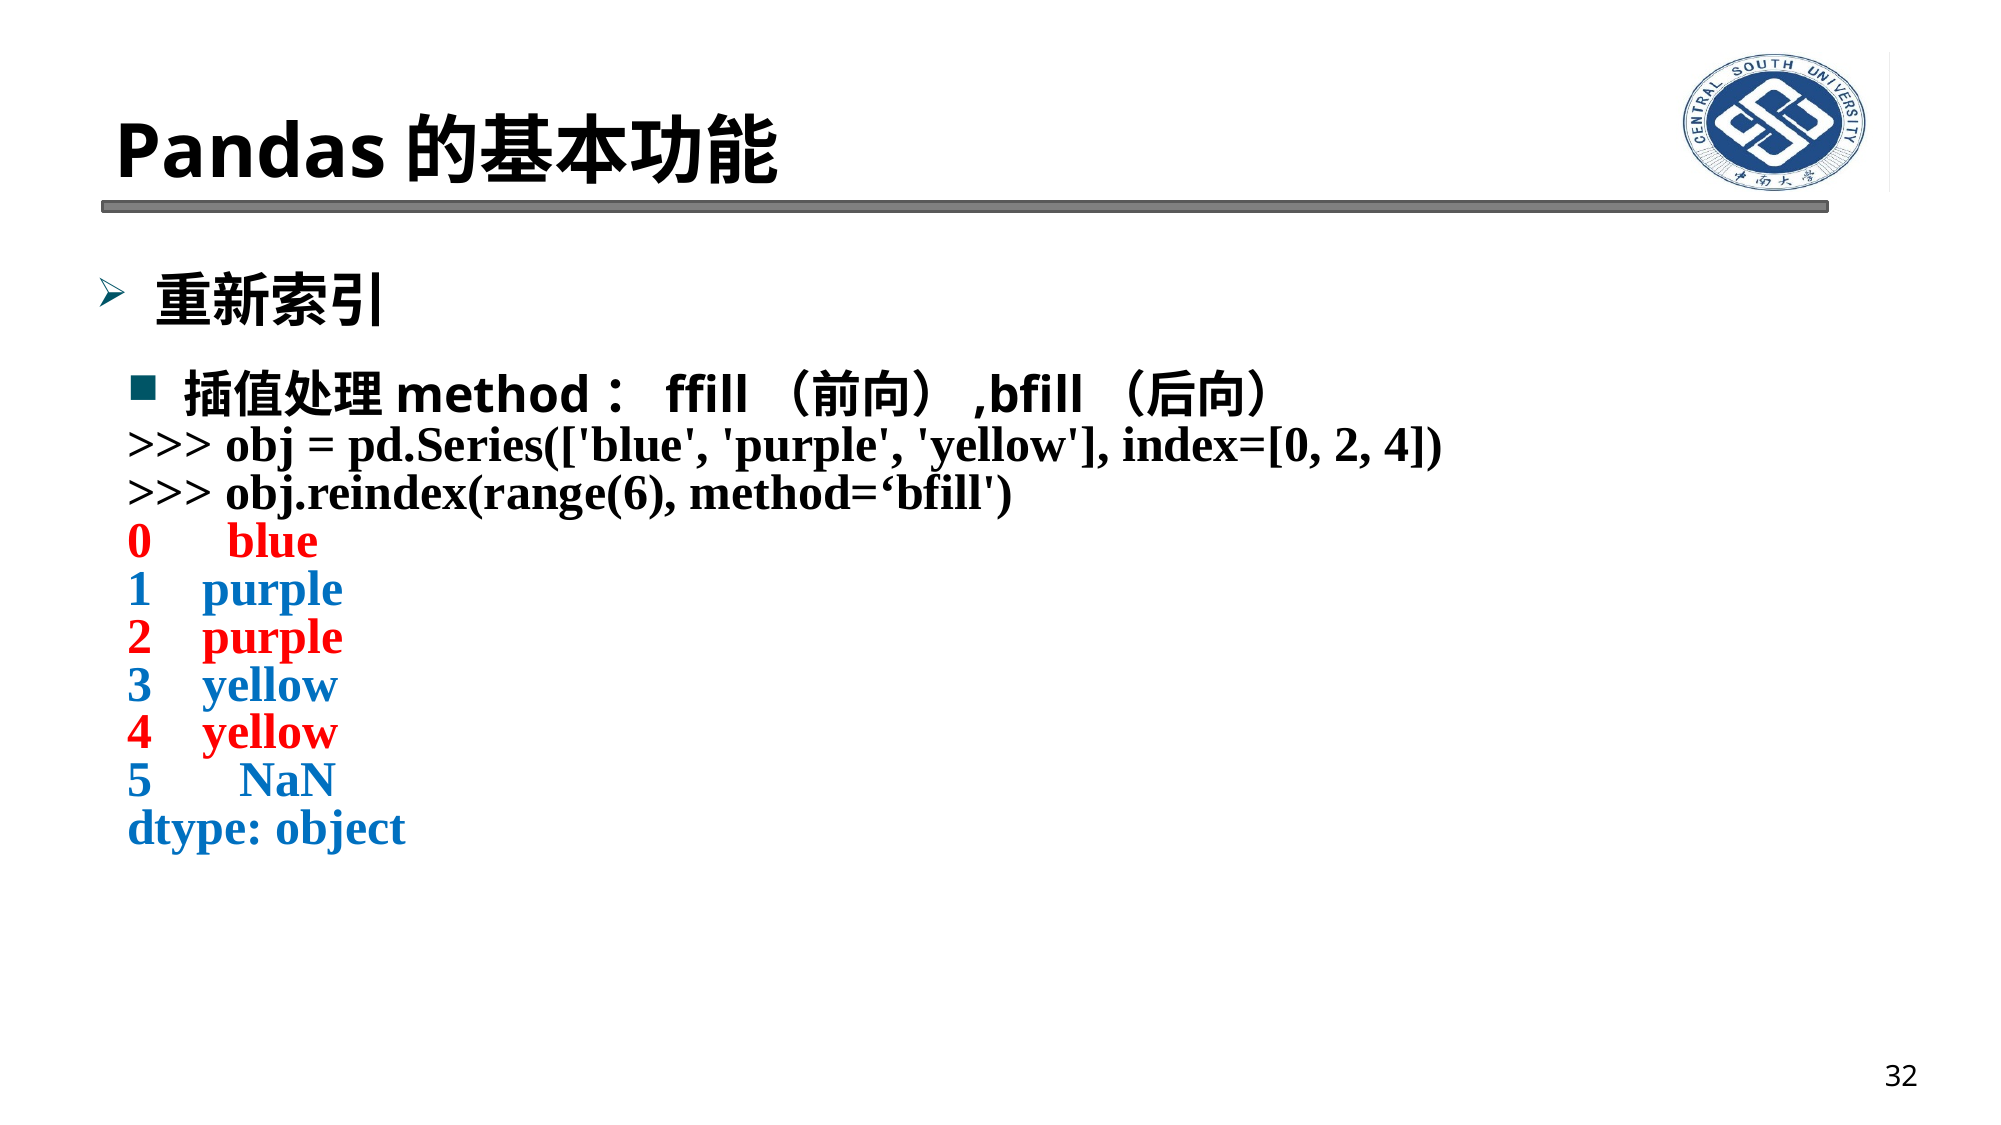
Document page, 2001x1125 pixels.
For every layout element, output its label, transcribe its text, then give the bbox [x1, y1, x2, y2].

list 重新索引 插值处理method：ffill（前向）,bfill（后向） >>> obj = pd.Series(['blue', 'purple', 'yellow'], index=[0, 2, 4]) >>> obj.reindex(range(6), method=‘bfill') 0 blue 1 purple 2 purple 3 yellow 4 yellow 5 NaN dtype: object [81, 220, 1898, 1024]
title Pandas的基本功能 [99, 12, 1805, 200]
picture [1805, 52, 1890, 192]
slide_number 32 [1516, 1049, 1934, 1125]
